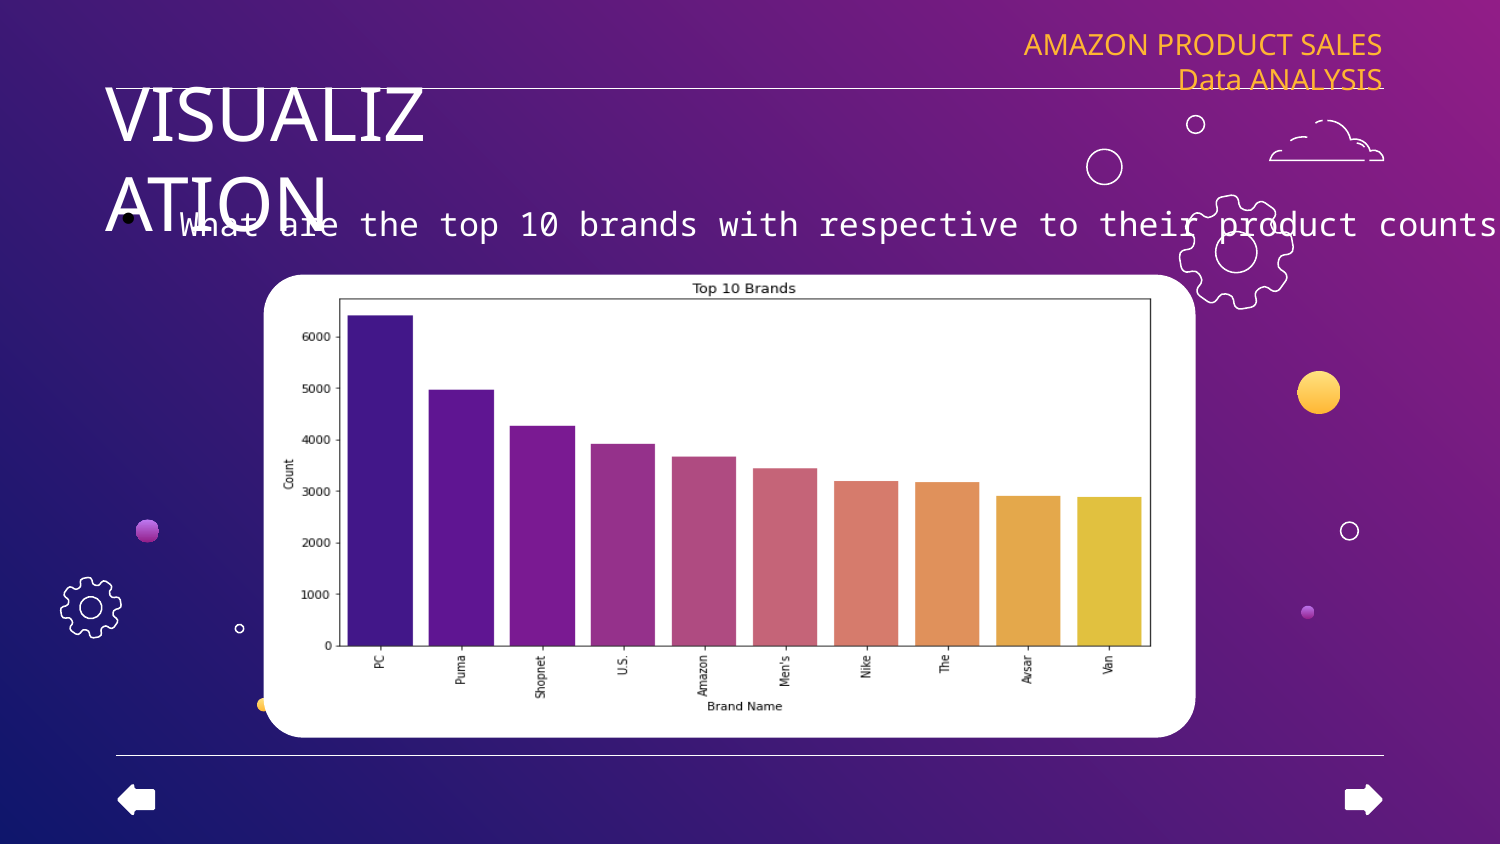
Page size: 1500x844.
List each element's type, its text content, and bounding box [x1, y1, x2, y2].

text_box What are the top 10 brands with respective to their product counts? [108, 189, 1500, 250]
text_box [1344, 784, 1383, 816]
text_box [136, 519, 160, 543]
text_box [1179, 250, 1293, 309]
picture [263, 274, 1196, 738]
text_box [1269, 120, 1385, 161]
text_box AMAZON PRODUCT SALES Data ANALYSIS [1002, 36, 1383, 86]
text_box [60, 577, 122, 638]
text_box [1301, 605, 1315, 620]
text_box [117, 784, 156, 816]
title VISUALIZATION [90, 106, 470, 207]
text_box [1297, 370, 1341, 414]
